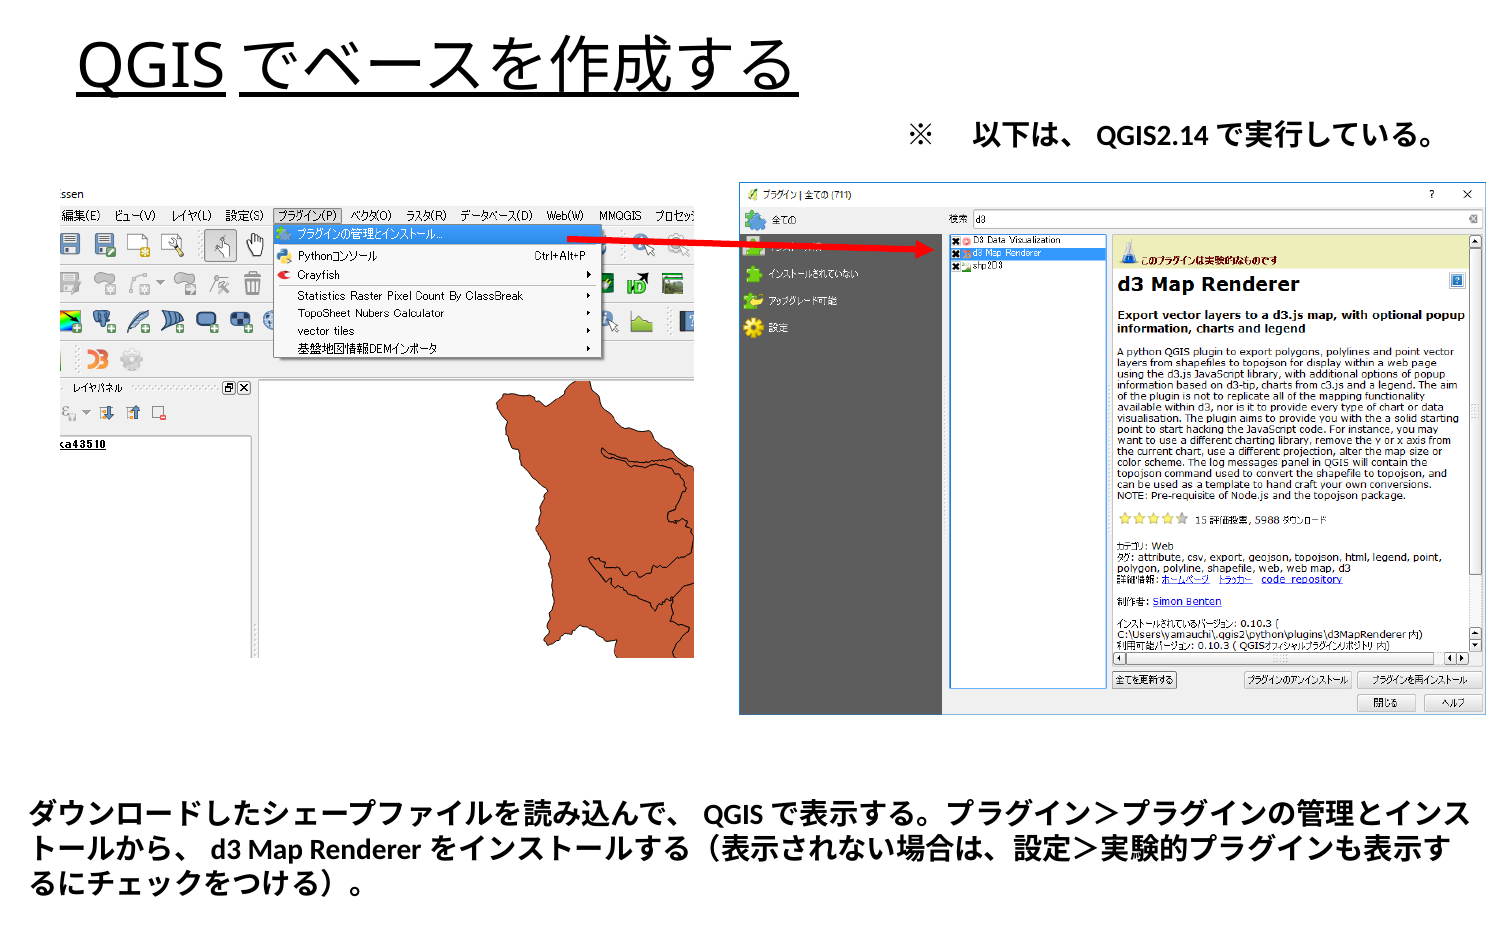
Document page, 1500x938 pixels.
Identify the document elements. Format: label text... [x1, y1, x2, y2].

text_box ※ 以下は、QGIS2.14で実行している。 [892, 108, 1458, 159]
picture [60, 182, 694, 658]
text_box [567, 239, 935, 250]
picture [739, 182, 1486, 716]
text_box ダウンロードしたシェープファイルを読み込んで、QGISで表示する。プラグイン＞プラグインの管理とインストールから、d3 Map Rendererをインストールする（表示されない場合は、設定＞実験的プラグインも表示するにチェックをつける）。 [13, 787, 1489, 908]
title QGISでベースを作成する [60, 25, 1355, 109]
